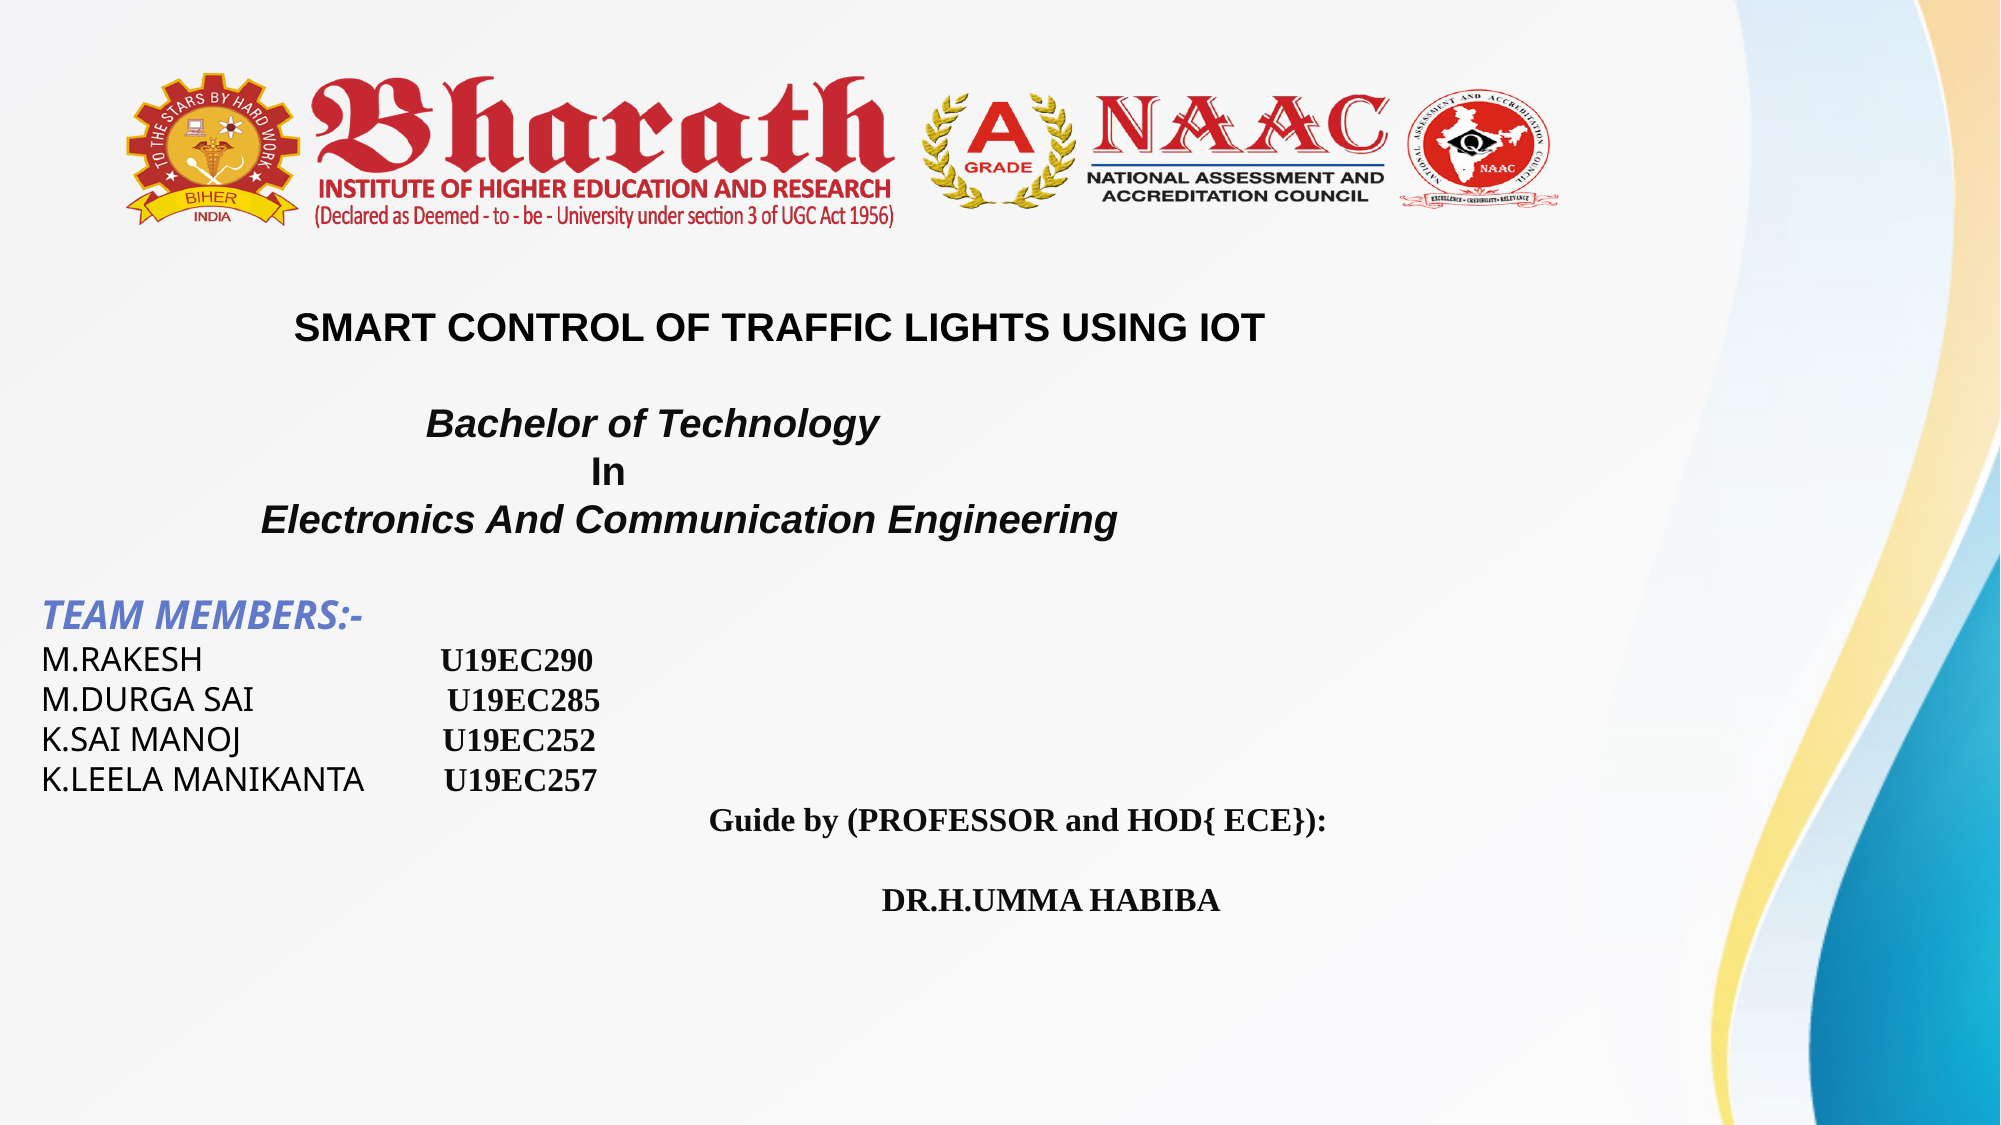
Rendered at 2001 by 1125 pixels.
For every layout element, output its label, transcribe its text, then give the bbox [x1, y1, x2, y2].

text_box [52, 71, 1579, 229]
title SMART CONTROL OF TRAFFIC LIGHTS USING IOT Bachelor of Technology In Electronics And Communication Engineering TEAM MEMBERS:- M.RAKESH U19EC290 M.DURGA SAI U19EC285 K.SAI MANOJ U19EC252 K.LEELA MANIKANTA U19EC257 Guide by (PROFESSOR and HOD{ ECE}): DR.H.UMMA HABIBA [25, 292, 1654, 1008]
picture [0, 0, 2001, 1125]
